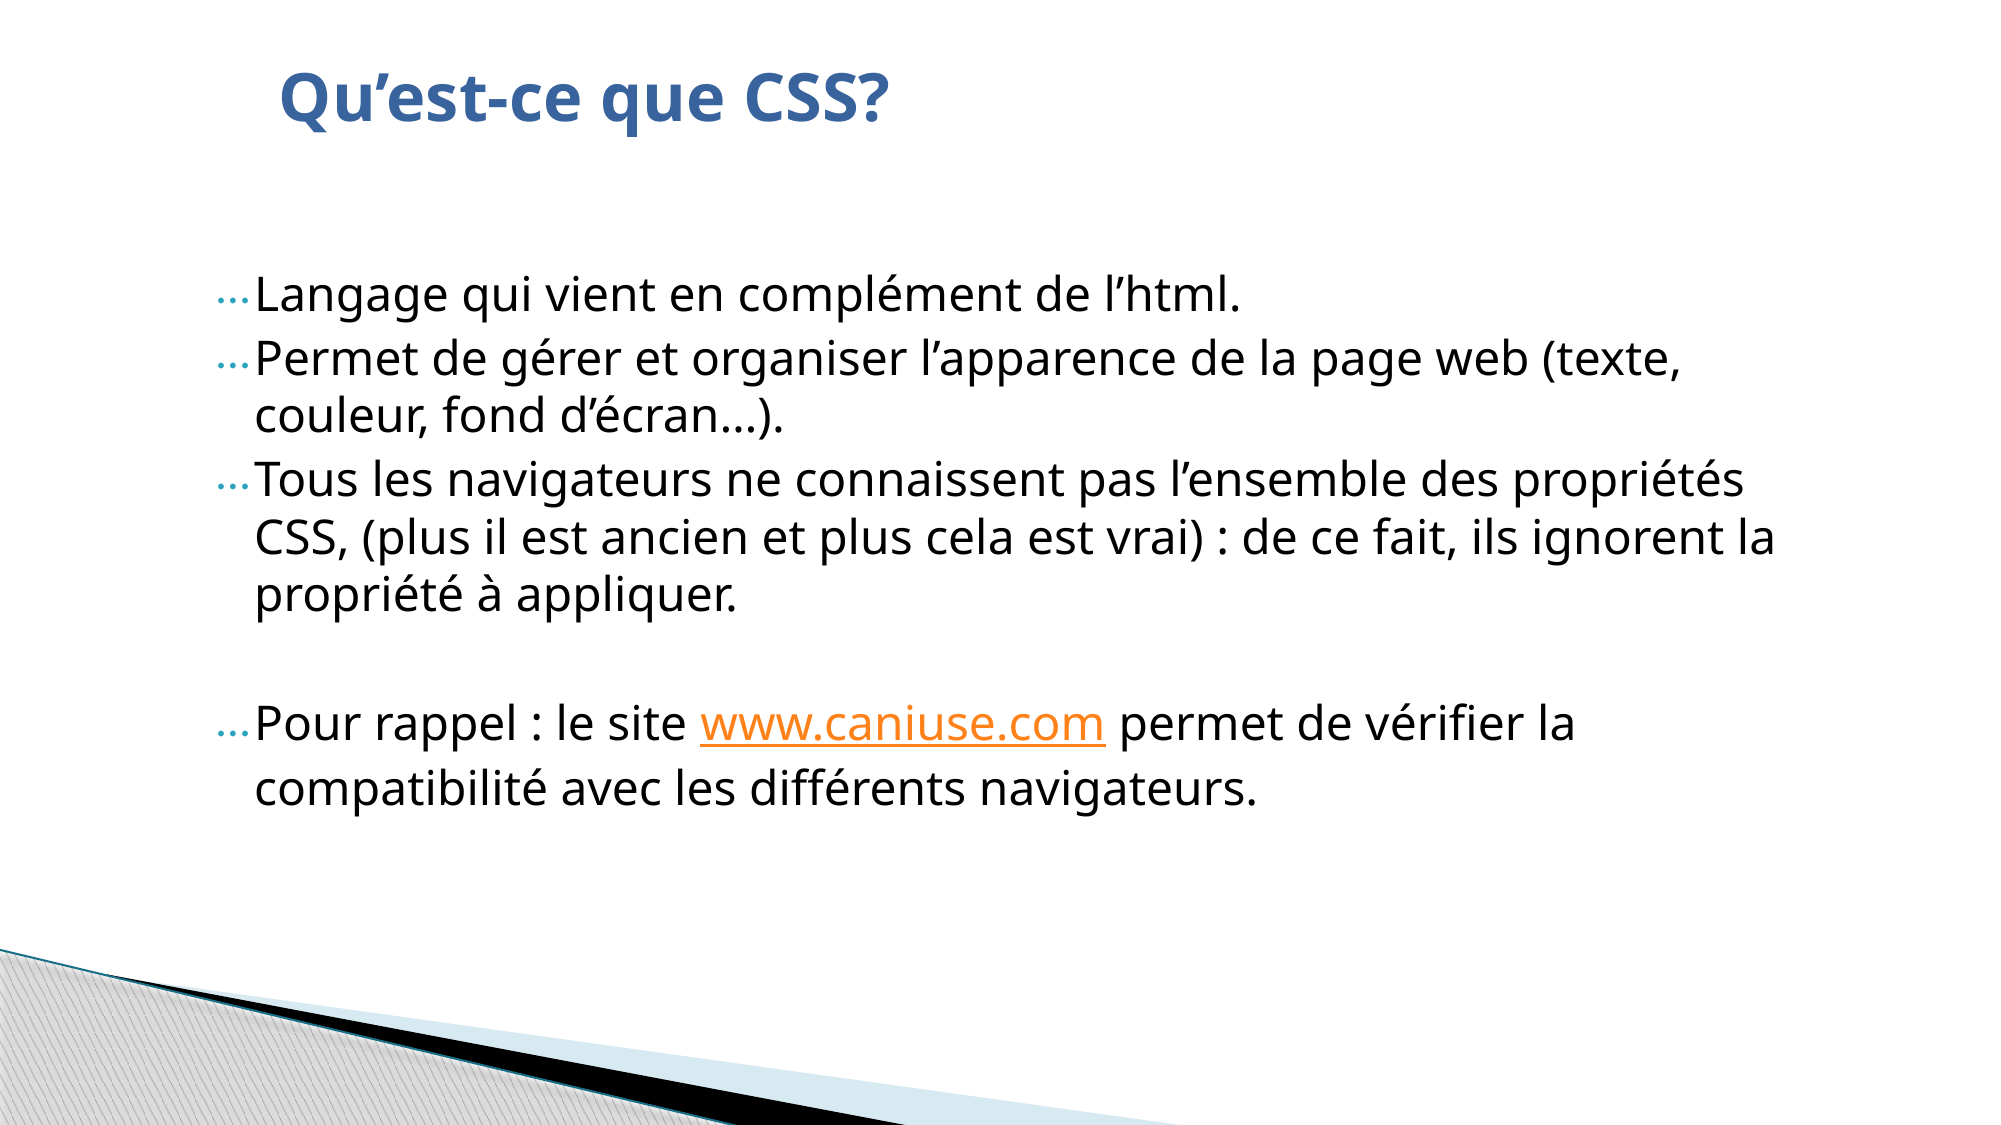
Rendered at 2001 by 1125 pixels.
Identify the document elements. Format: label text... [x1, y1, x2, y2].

list Langage qui vient en complément de l’html. Permet de gérer et organiser l’apparence de la page web (texte, couleur, fond d’écran…). Tous les navigateurs ne connaissent pas l’ensemble des propriétés CSS, (plus il est ancien et plus cela est vrai) : de ce fait, ils ignorent la propriété à appliquer. Pour rappel : le site www.caniuse.com permet de vérifier la compatibilité avec les différents navigateurs. [137, 255, 1863, 970]
title Qu’est-ce que CSS? [264, 23, 1922, 167]
